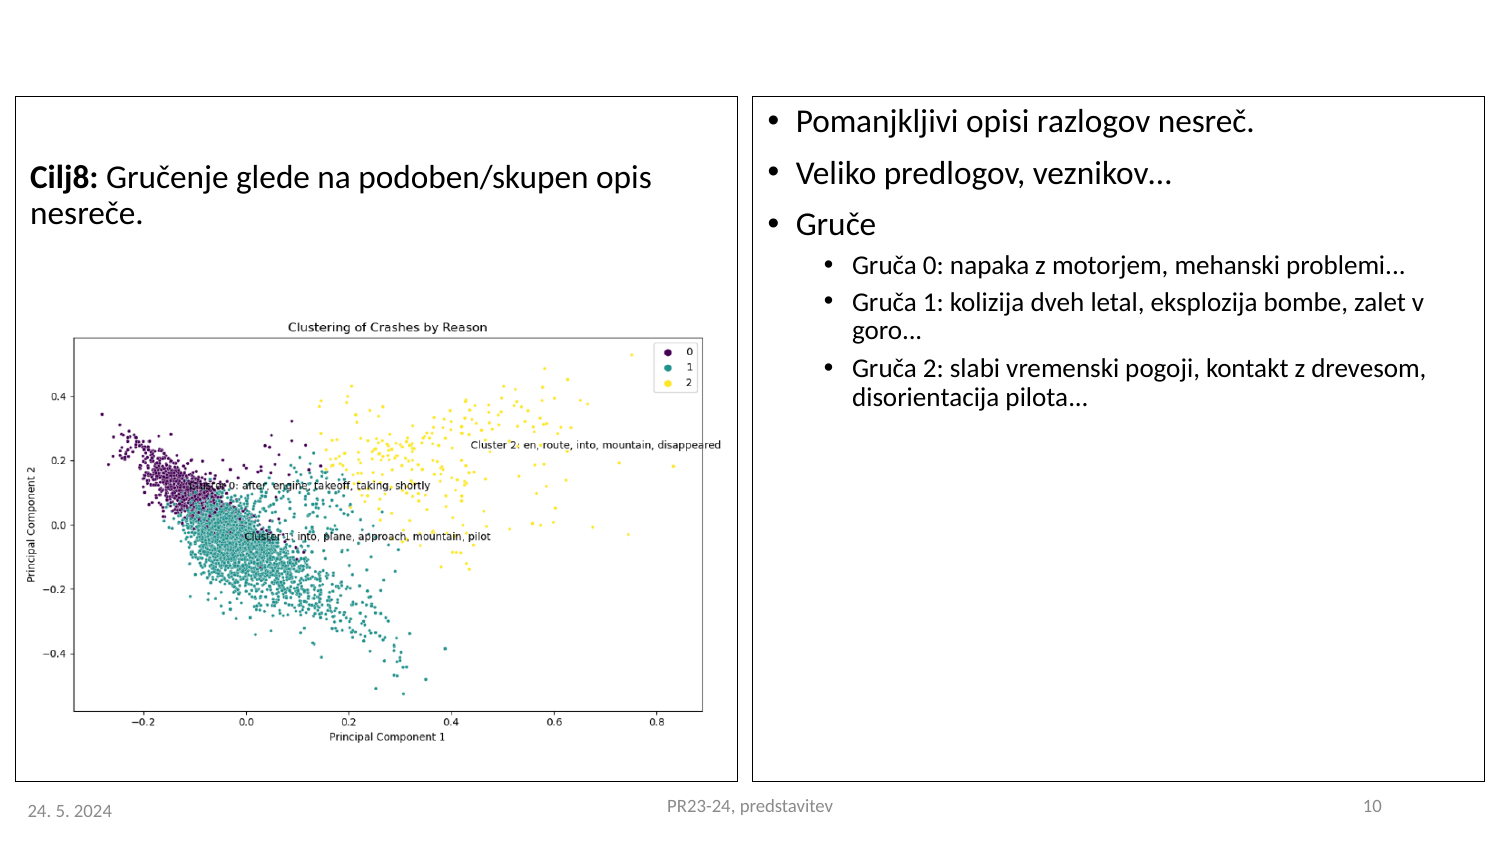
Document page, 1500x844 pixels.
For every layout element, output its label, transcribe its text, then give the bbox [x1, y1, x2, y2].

picture [17, 315, 726, 752]
slide_number 10 [1059, 782, 1397, 827]
list Pomanjkljivi opisi razlogov nesreč. Veliko predlogov, veznikov… Gruče Gruča 0: napaka z motorjem, mehanski problemi... Gruča 1: kolizija dveh letal, eksplozija bombe, zalet v goro... Gruča 2: slabi vremenski pogoji, kontakt z drevesom, disorientacija pilota... [752, 96, 1485, 782]
text_box [750, 118, 1478, 617]
slide_number 24. 5. 2024 [12, 787, 629, 833]
list Cilj8: Gručenje glede na podoben/skupen opis nesreče. [15, 96, 738, 782]
footer PR23-24, predstavitev [496, 782, 1004, 827]
